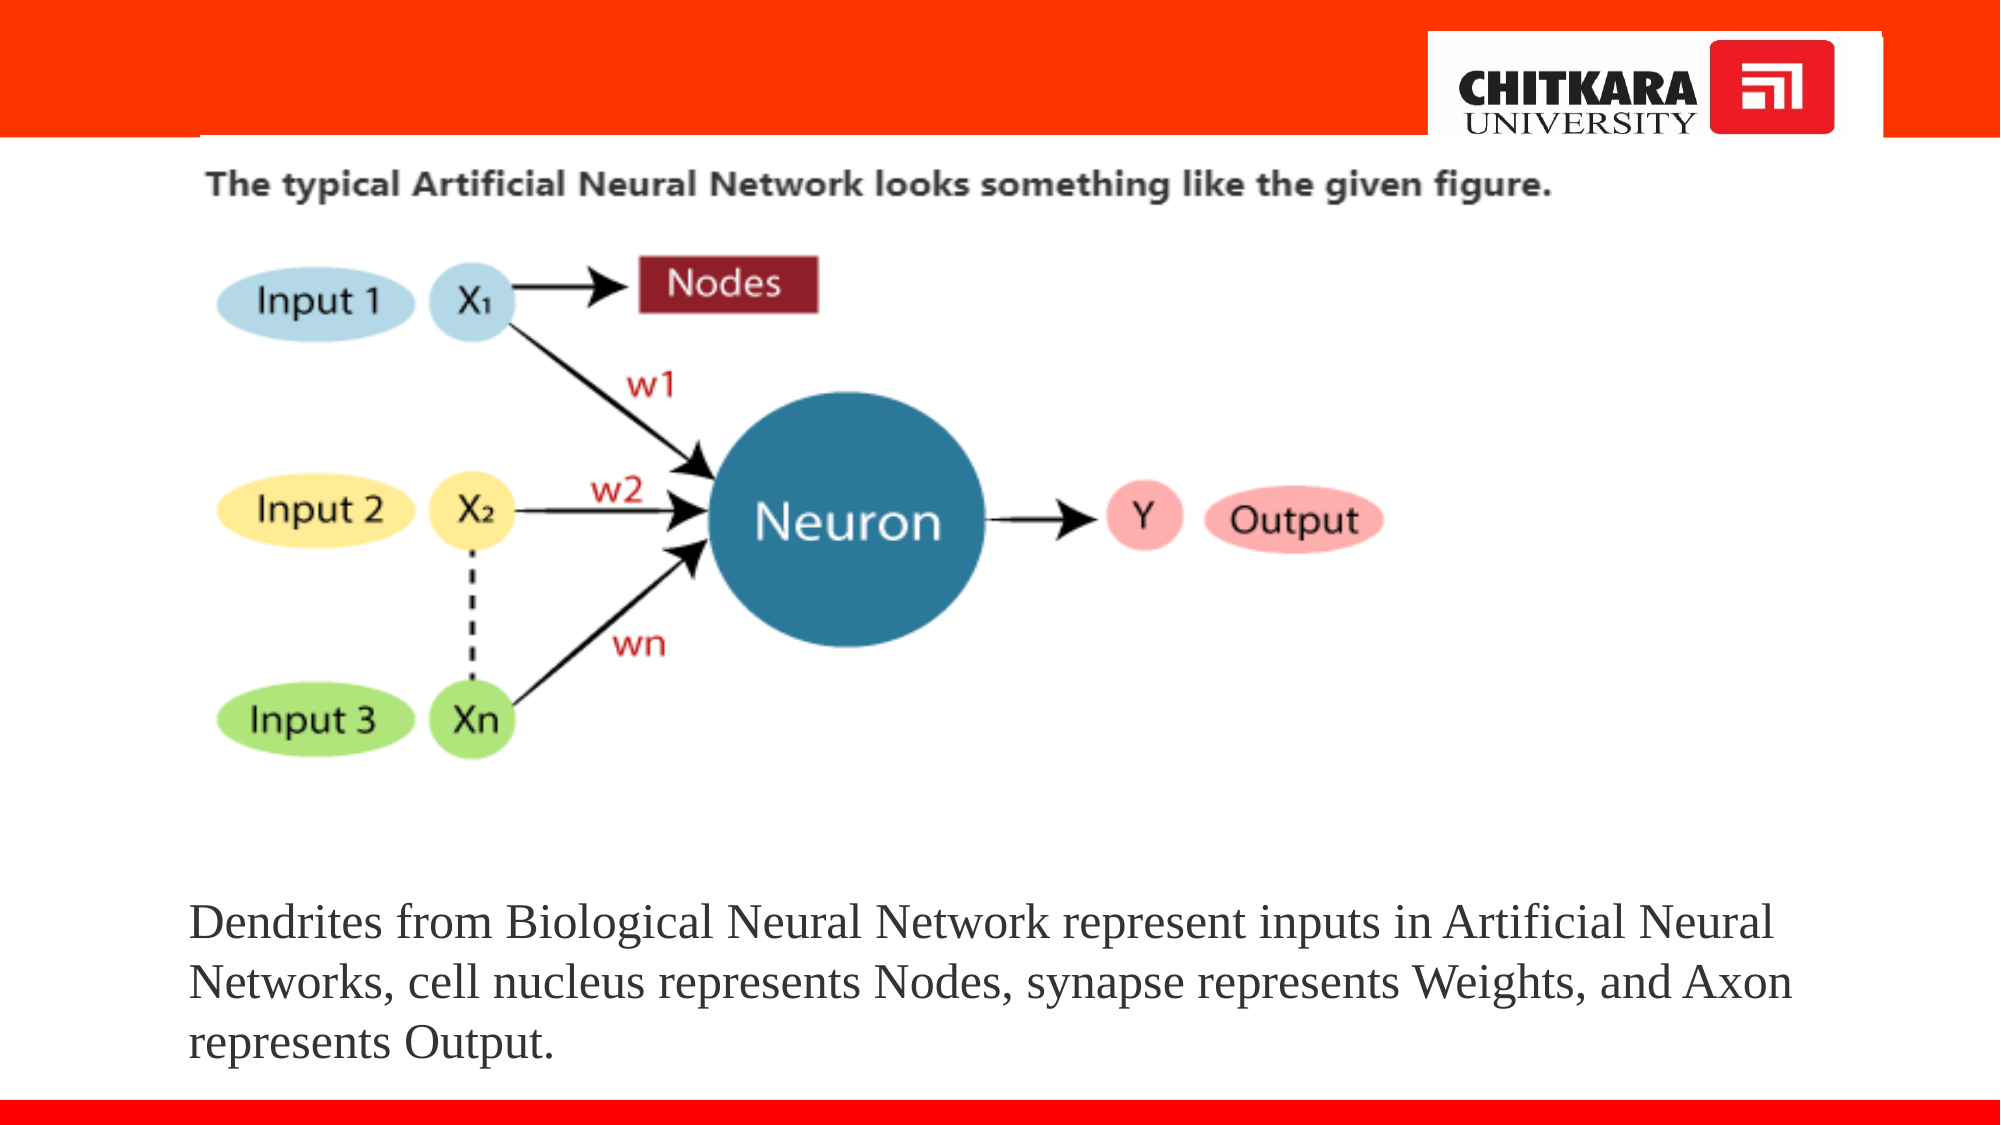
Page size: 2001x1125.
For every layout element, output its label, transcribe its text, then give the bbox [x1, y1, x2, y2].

picture [199, 37, 1854, 777]
text_box Dendrites from Biological Neural Network represent inputs in Artificial Neural Networks, cell nucleus represents Nodes, synapse represents Weights, and Axon represents Output. [173, 881, 1894, 1077]
